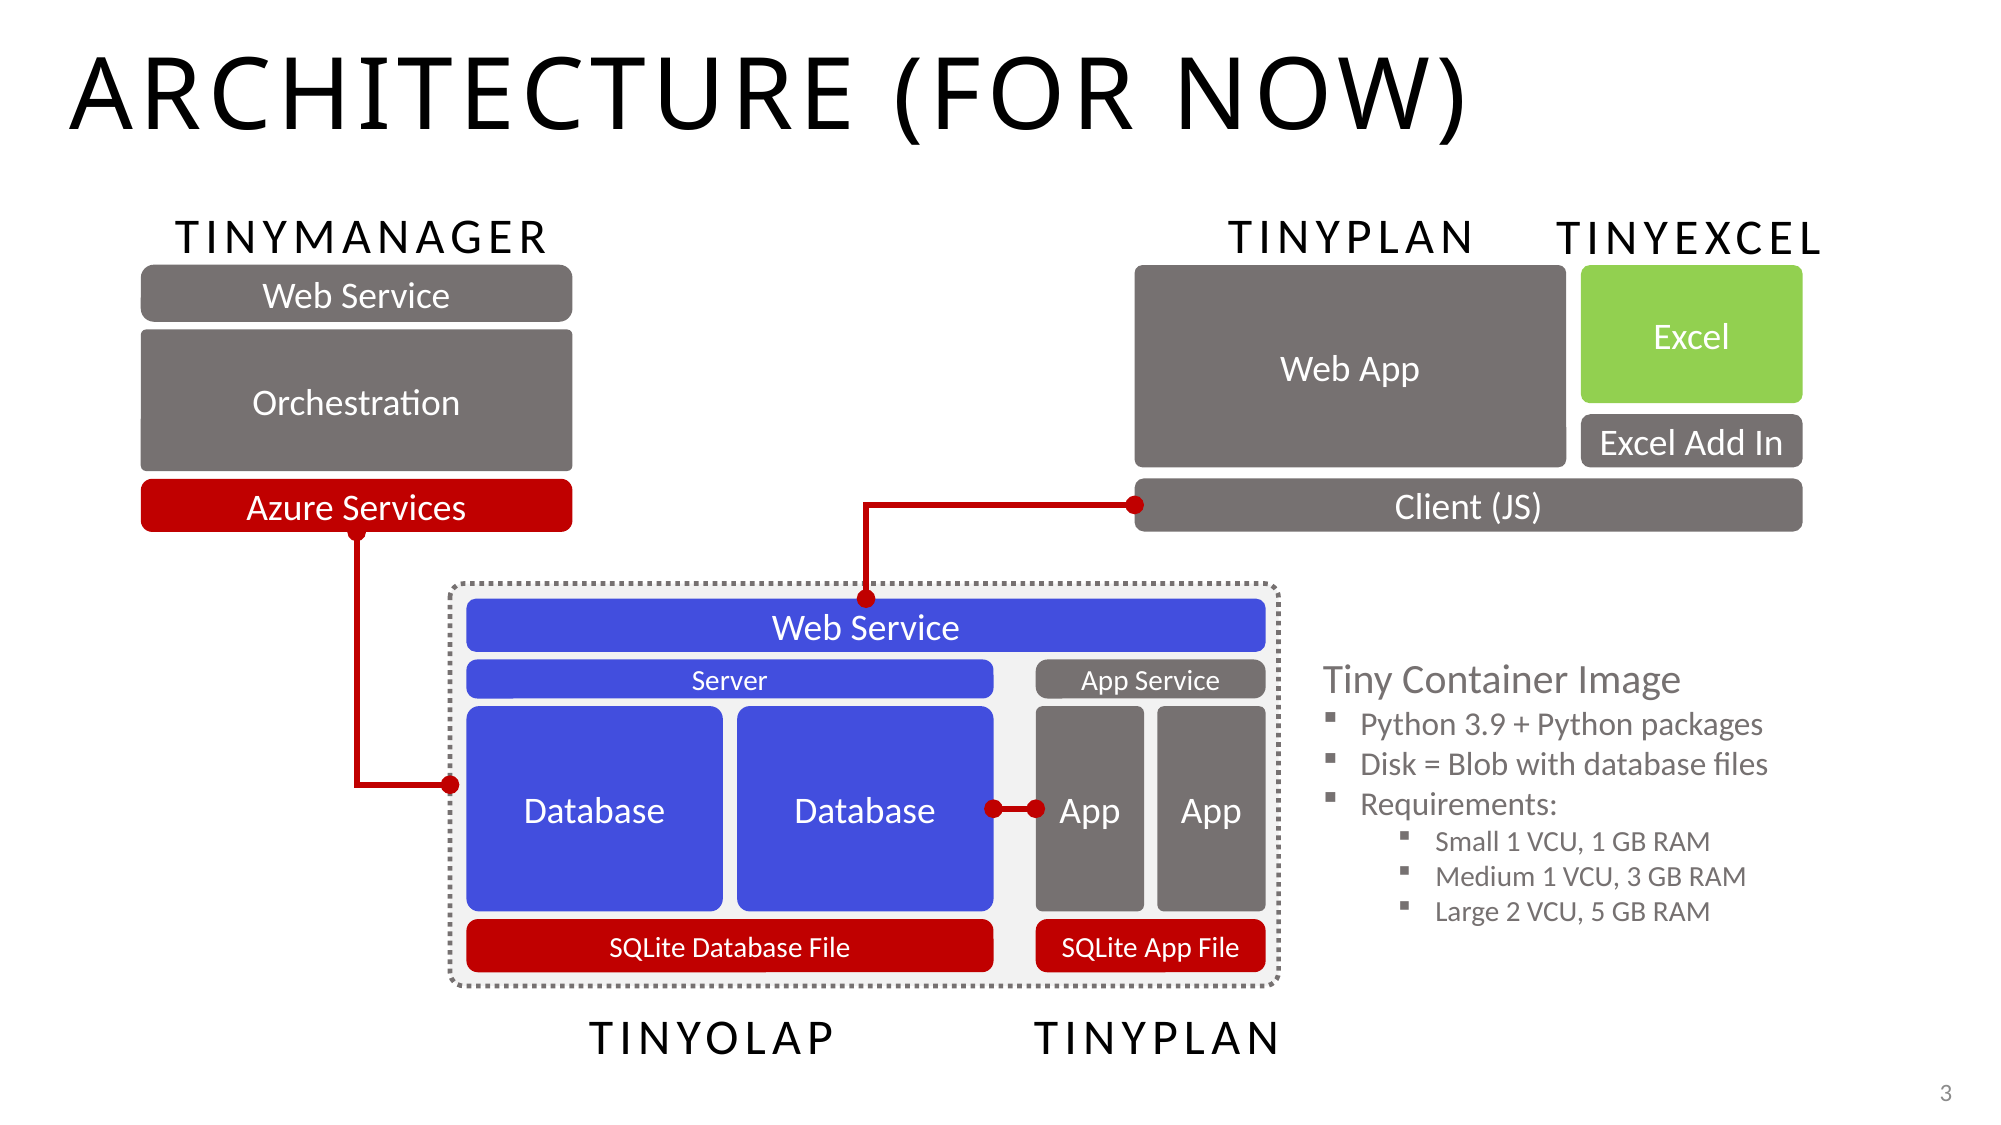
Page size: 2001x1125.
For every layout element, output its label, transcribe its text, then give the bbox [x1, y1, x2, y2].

text_box Tiny Container Image Python 3.9 + Python packages Disk = Blob with database files Requirements: Small 1 VCU, 1 GB RAM Medium 1 VCU, 3 GB RAM Large 2 VCU, 5 GB RAM [1307, 644, 1892, 918]
text_box Web Service [1048, 597, 1267, 653]
text_box Database [465, 705, 724, 913]
text_box TINYEXCEL [1549, 179, 1828, 261]
text_box SQLite App File [1034, 918, 1267, 974]
text_box [448, 582, 1280, 978]
text_box TINYPLAN [987, 978, 1326, 1060]
text_box App [1034, 705, 1146, 913]
text_box App [1156, 705, 1267, 913]
title ARCHITECTURE (FOR NOW) [54, 2, 1895, 178]
slide_number 3 [1894, 1061, 1968, 1121]
list TINYOLAP [420, 978, 987, 1060]
text_box TINYMANAGER [144, 178, 577, 260]
text_box Web App [1133, 264, 1568, 469]
text_box Excel [1579, 264, 1804, 405]
text_box Azure Services [139, 477, 574, 534]
text_box Web Service [465, 597, 953, 653]
text_box SQLite Database File [465, 918, 995, 974]
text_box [356, 531, 450, 785]
text_box Server [465, 658, 995, 700]
text_box Orchestration [139, 328, 574, 473]
text_box Client (JS) [1133, 477, 1804, 533]
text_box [953, 417, 1048, 687]
text_box Excel Add In [1579, 413, 1804, 469]
text_box TINYPLAN [1134, 178, 1567, 260]
text_box Web Service [139, 263, 574, 323]
text_box App Service [1034, 658, 1267, 700]
text_box Database [736, 705, 995, 913]
